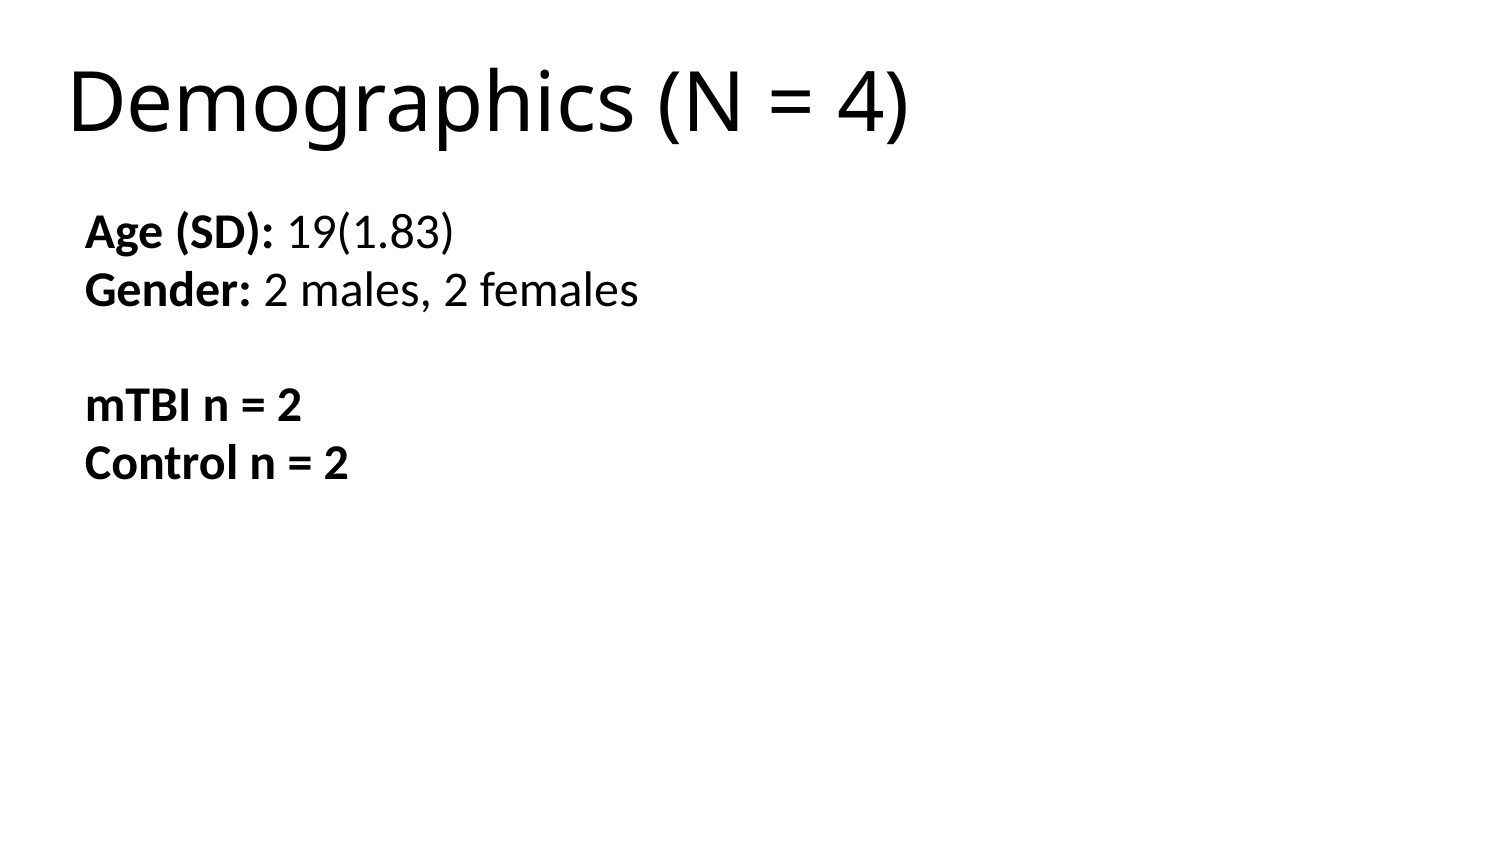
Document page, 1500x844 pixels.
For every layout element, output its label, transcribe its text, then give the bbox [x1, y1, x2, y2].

title Demographics (N = 4) [51, 32, 1449, 127]
list Age (SD): 19(1.83) Gender: 2 males, 2 females mTBI n = 2 Control n = 2 [51, 189, 1449, 750]
